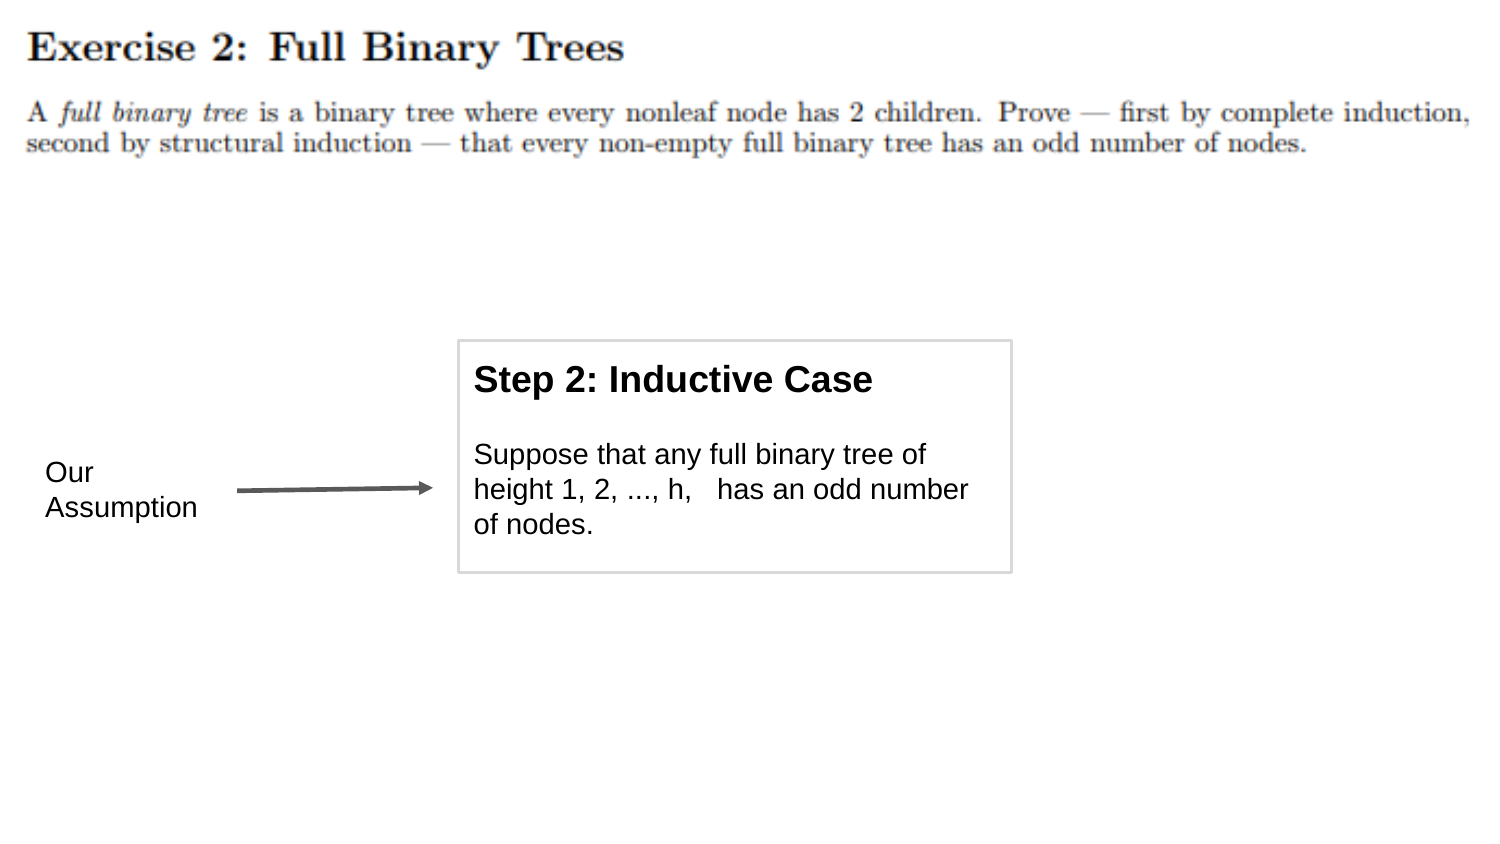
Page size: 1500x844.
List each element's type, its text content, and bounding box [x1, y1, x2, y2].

picture [21, 21, 1479, 173]
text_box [236, 487, 434, 492]
text_box Step 2: Inductive Case Suppose that any full binary tree of height 1, 2, ..., h, has an odd number of nodes. [458, 340, 1012, 573]
text_box Our Assumption [30, 438, 221, 566]
